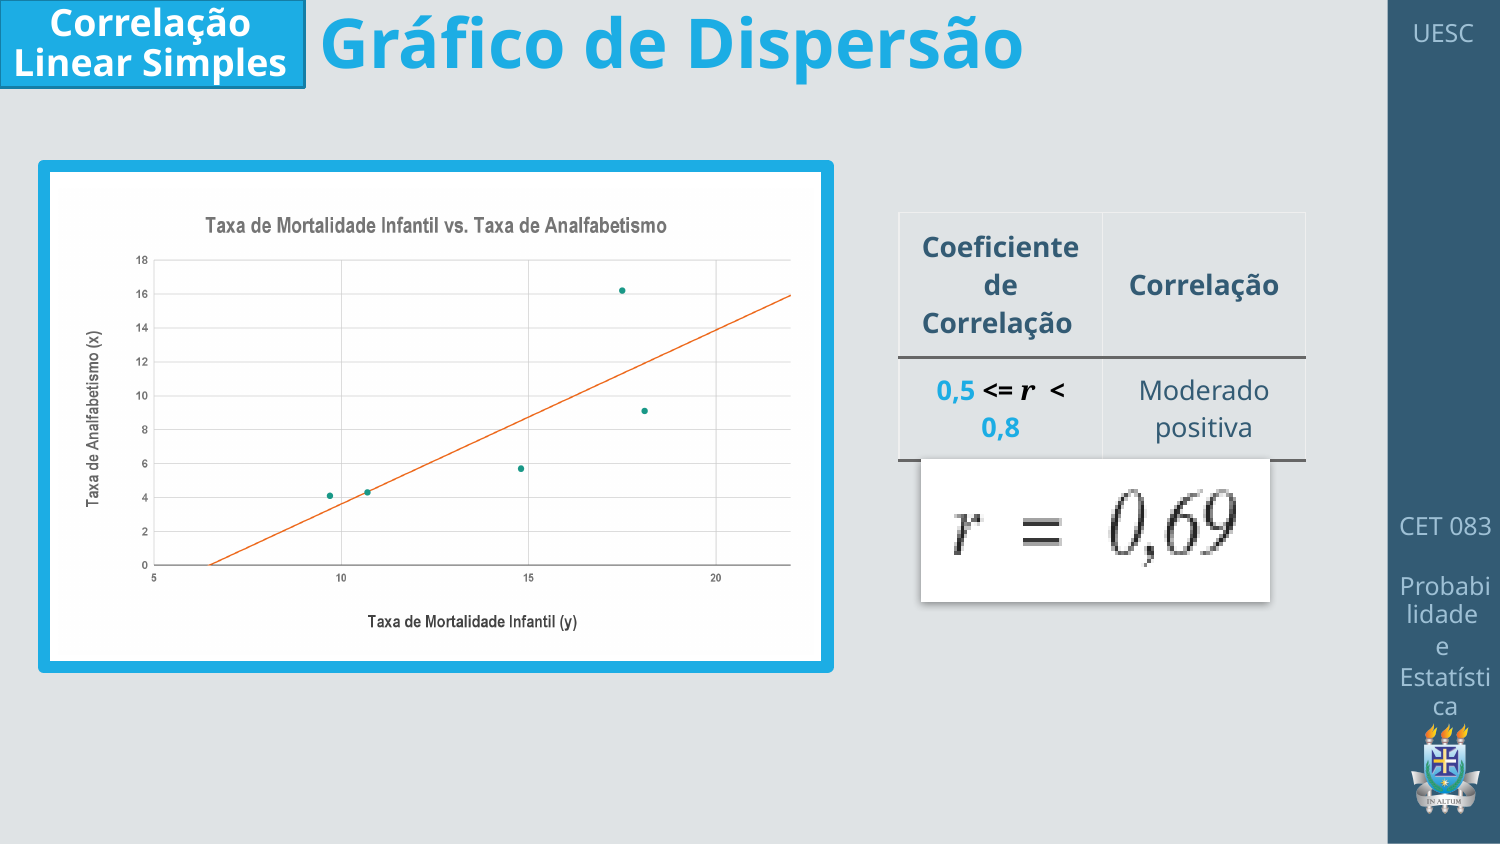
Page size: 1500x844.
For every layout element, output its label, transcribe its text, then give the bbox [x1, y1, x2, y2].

text_box Gráfico de Dispersão [305, 0, 1500, 83]
picture [1411, 723, 1480, 814]
table_header Correlação [1103, 213, 1305, 356]
picture [934, 472, 1257, 588]
text_box Correlação Linear Simples [0, 0, 318, 77]
table_cell Moderado positiva [1103, 359, 1305, 459]
text_box [43, 165, 828, 667]
table_cell 0,5 <= r < 0,8 [900, 359, 1102, 459]
text_box [0, 77, 305, 88]
table_header Coeficiente de Correlação [900, 213, 1102, 356]
picture [58, 188, 814, 656]
